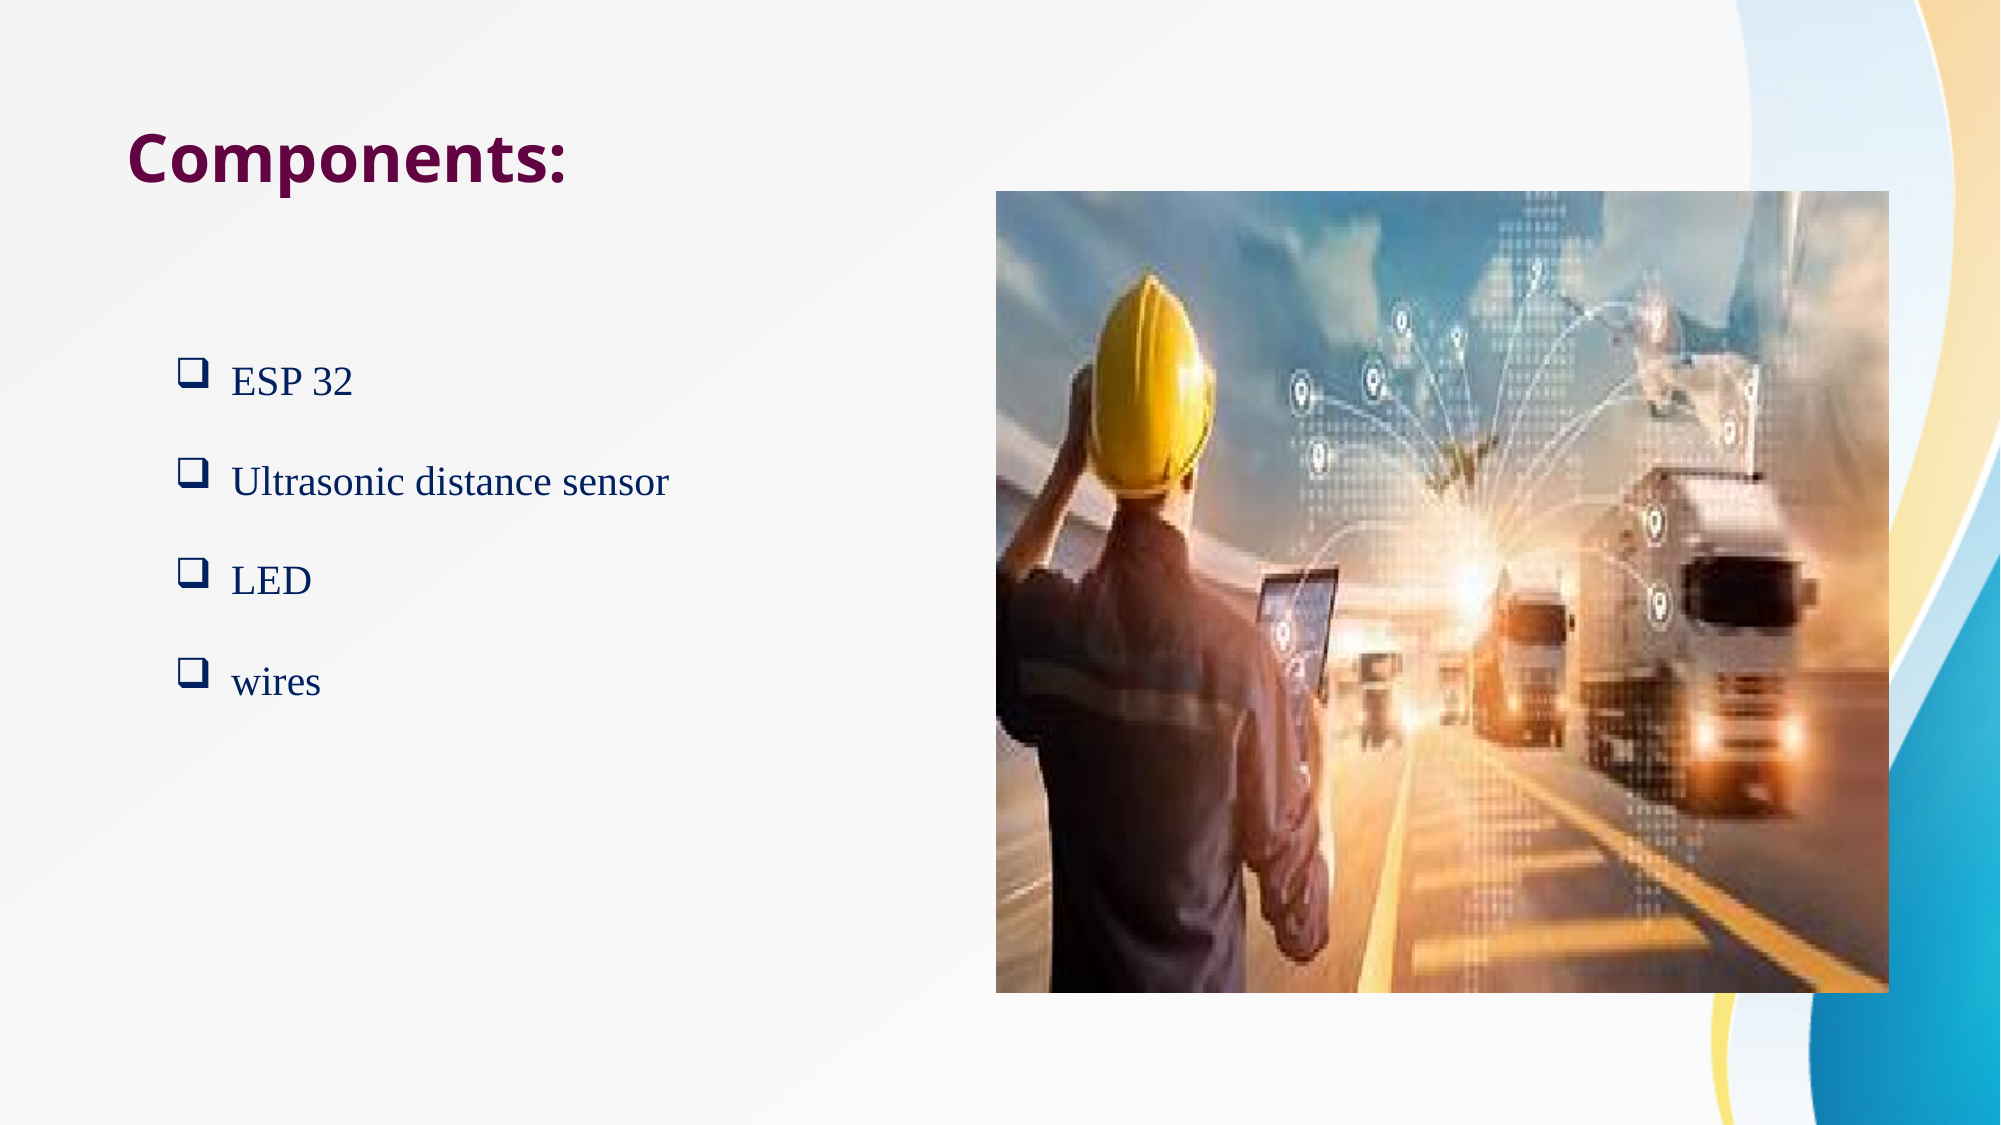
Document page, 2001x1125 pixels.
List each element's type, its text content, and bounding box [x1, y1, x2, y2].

picture [0, 0, 2001, 1125]
text_box ESP 32 Ultrasonic distance sensor LED wires [160, 345, 685, 711]
text_box Components: [112, 108, 583, 283]
